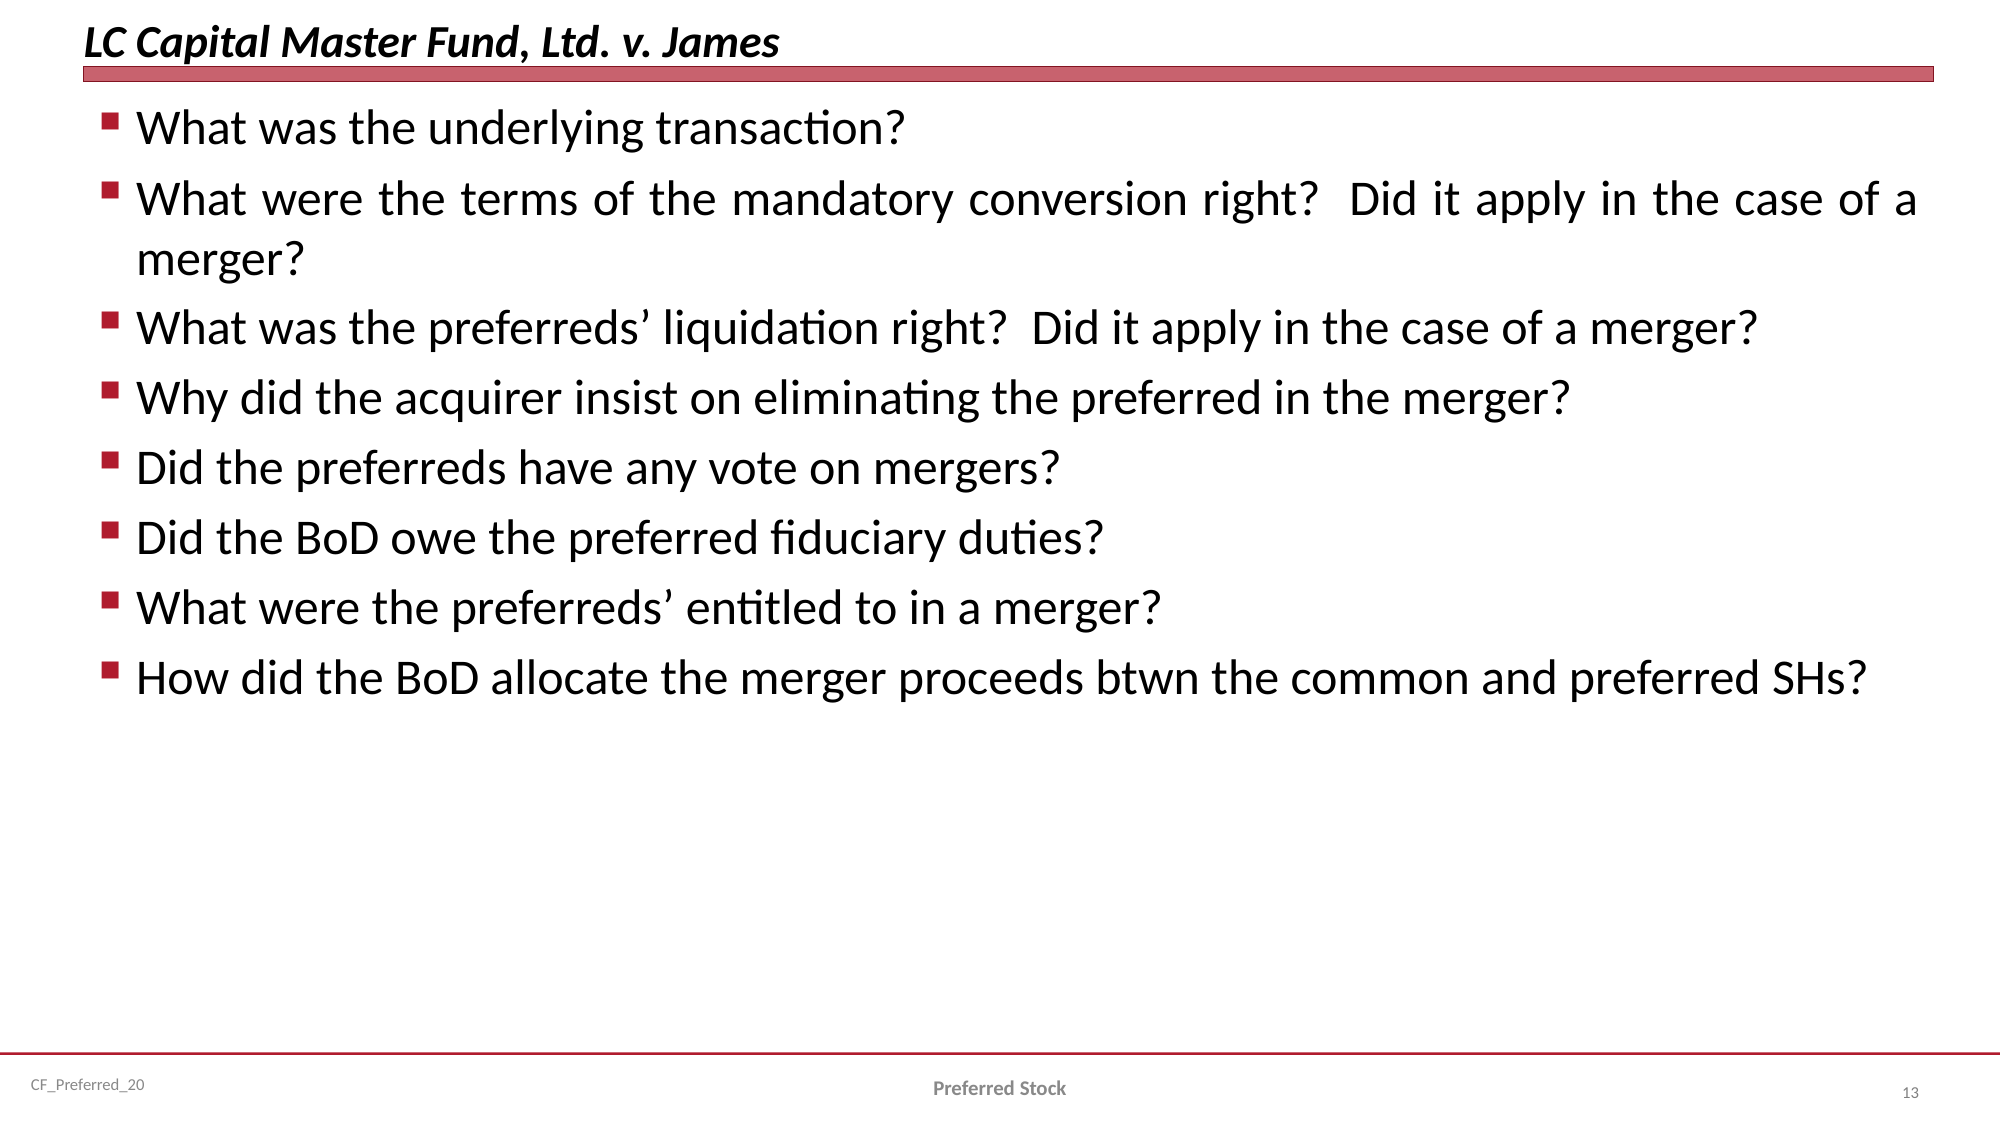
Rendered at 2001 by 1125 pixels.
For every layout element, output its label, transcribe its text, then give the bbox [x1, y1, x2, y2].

slide_number 13 [1834, 1061, 1934, 1122]
list What was the underlying transaction? What were the terms of the mandatory conversion right? Did it apply in the case of a merger? What was the preferreds’ liquidation right? Did it apply in the case of a merger? Why did the acquirer insist on eliminating the preferred in the merger? Did the preferreds have any vote on mergers? Did the BoD owe the preferred fiduciary duties? What were the preferreds’ entitled to in a merger? How did the BoD allocate the merger proceeds btwn the common and preferred SHs? [83, 87, 1934, 1041]
footer Preferred Stock [683, 1056, 1317, 1117]
title LC Capital Master Fund, Ltd. v. James [83, 6, 1935, 67]
